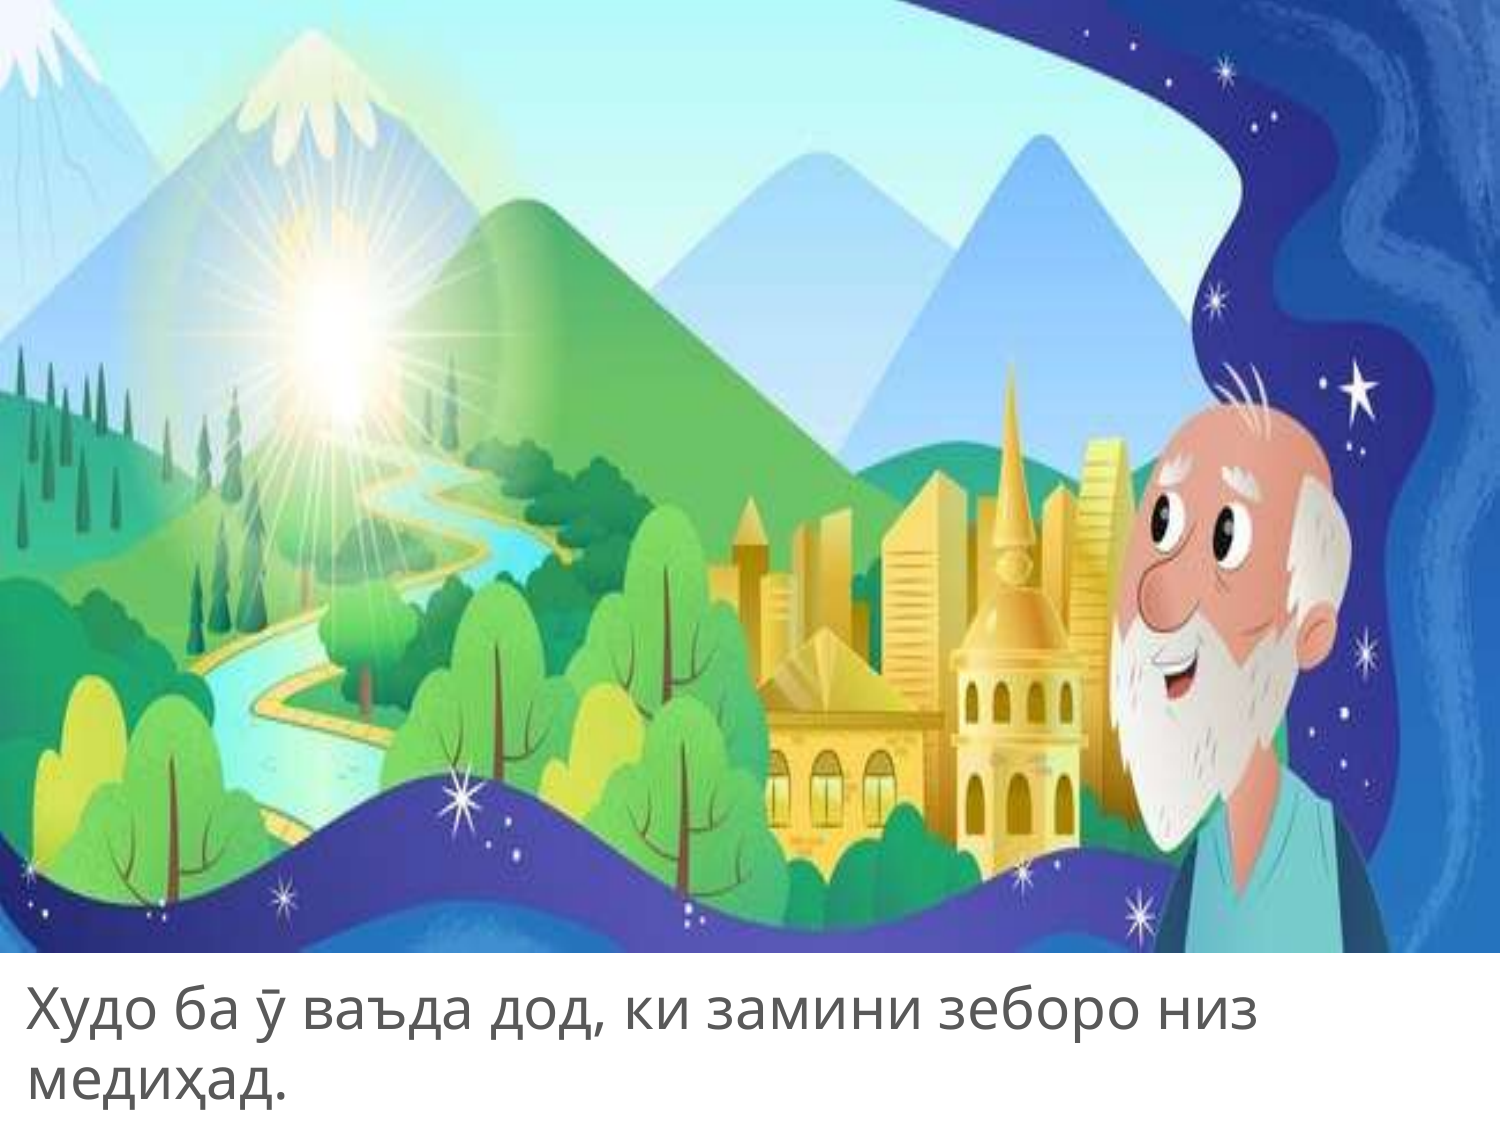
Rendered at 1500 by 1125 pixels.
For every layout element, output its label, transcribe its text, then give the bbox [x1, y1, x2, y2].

text_box Худо ба ӯ ваъда дод, ки замини зеборо низ медиҳад. [11, 964, 1498, 1119]
picture [0, 0, 1500, 953]
